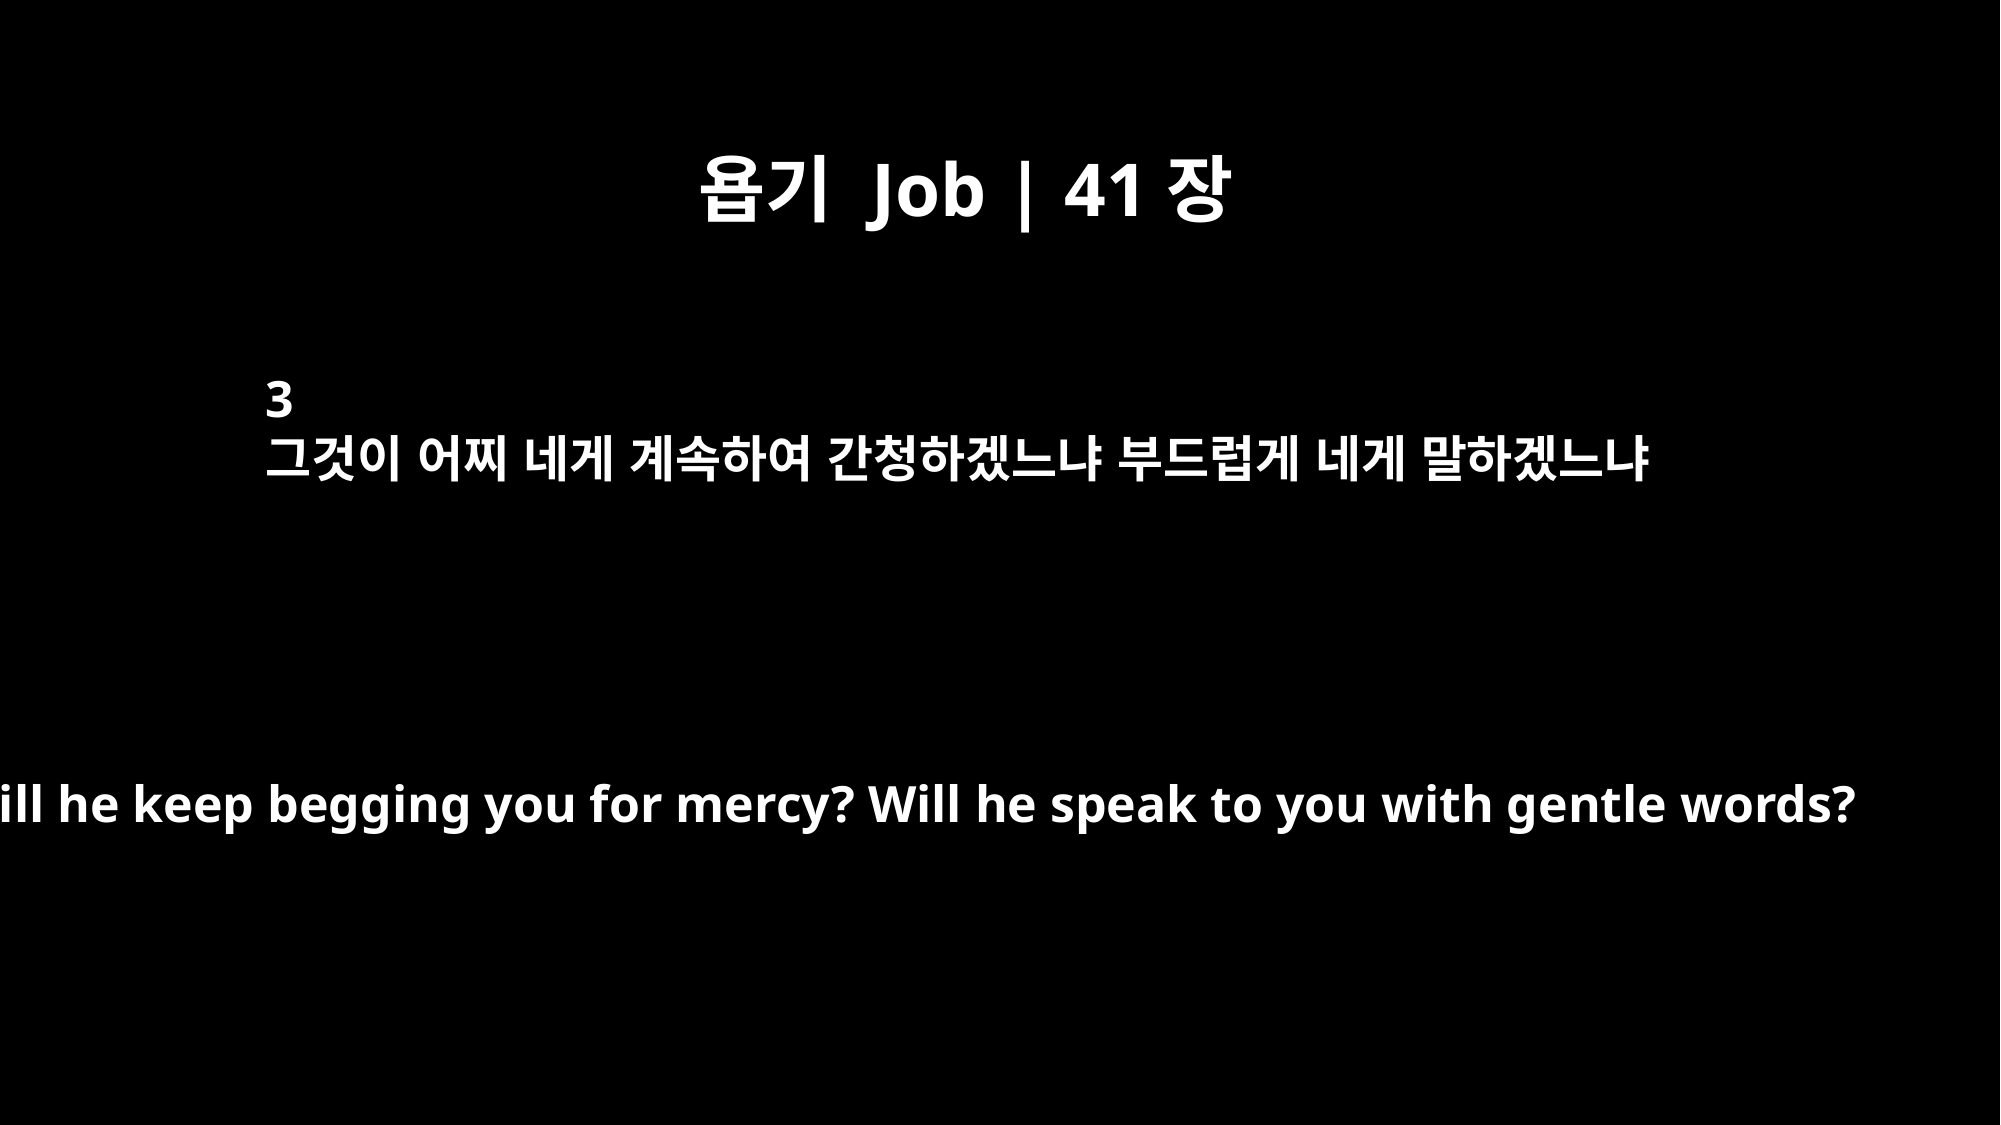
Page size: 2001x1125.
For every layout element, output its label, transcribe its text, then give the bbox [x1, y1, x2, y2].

text_box 3 그것이 어찌 네게 계속하여 간청하겠느냐 부드럽게 네게 말하겠느냐 [250, 359, 1667, 495]
text_box 욥기 Job | 41장 [683, 136, 1249, 239]
text_box Will he keep begging you for mercy? Will he speak to you with gentle words? [0, 764, 1872, 840]
